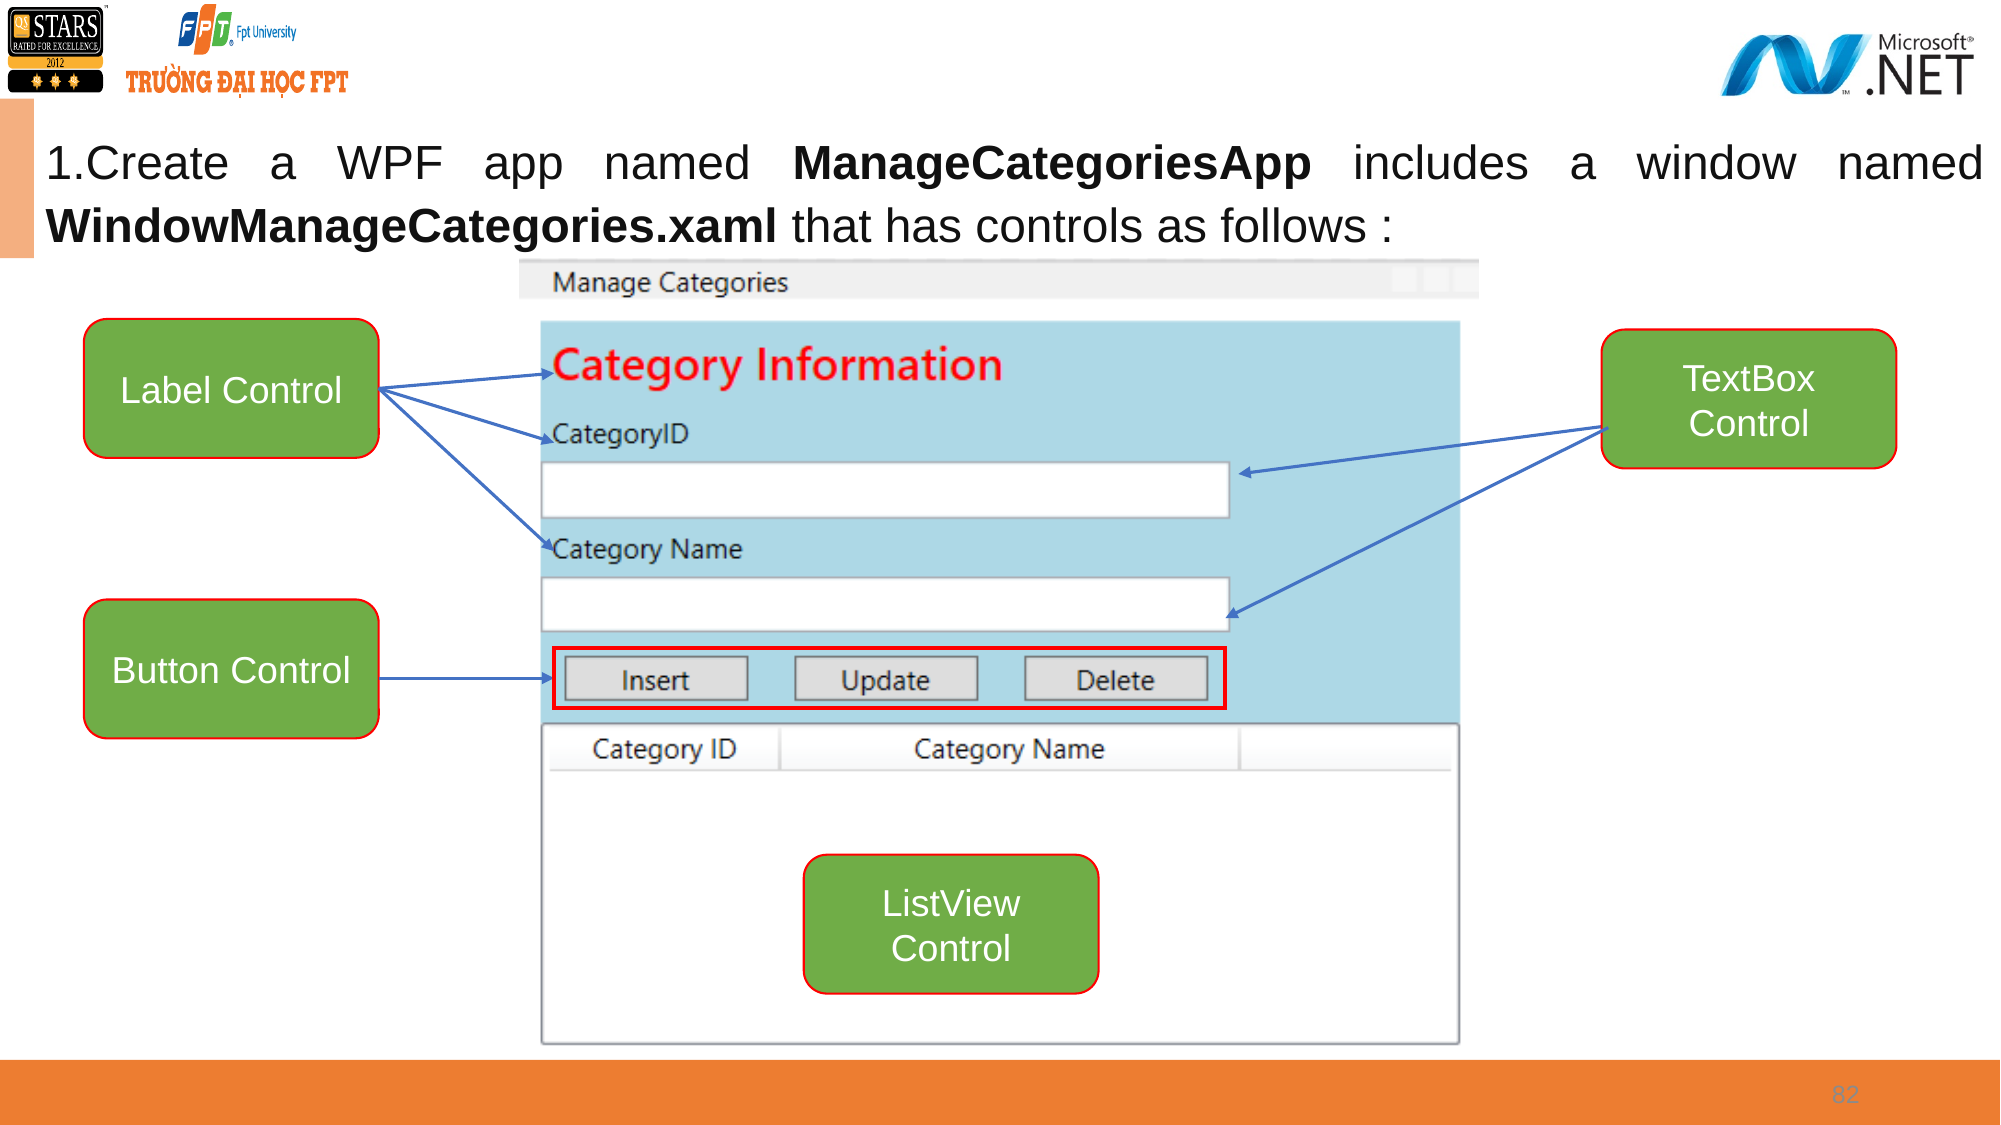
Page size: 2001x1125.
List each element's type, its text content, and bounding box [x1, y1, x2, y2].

text_box 1.Create a WPF app named ManageCategoriesApp includes a window named WindowManageCategories.xaml that has controls as follows : [30, 118, 2000, 260]
slide_number 82 [1424, 1063, 1875, 1123]
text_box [1225, 329, 1897, 619]
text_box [83, 599, 1226, 739]
picture [1685, 0, 2001, 129]
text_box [83, 318, 555, 552]
picture [519, 619, 1479, 1058]
picture [519, 258, 1479, 599]
